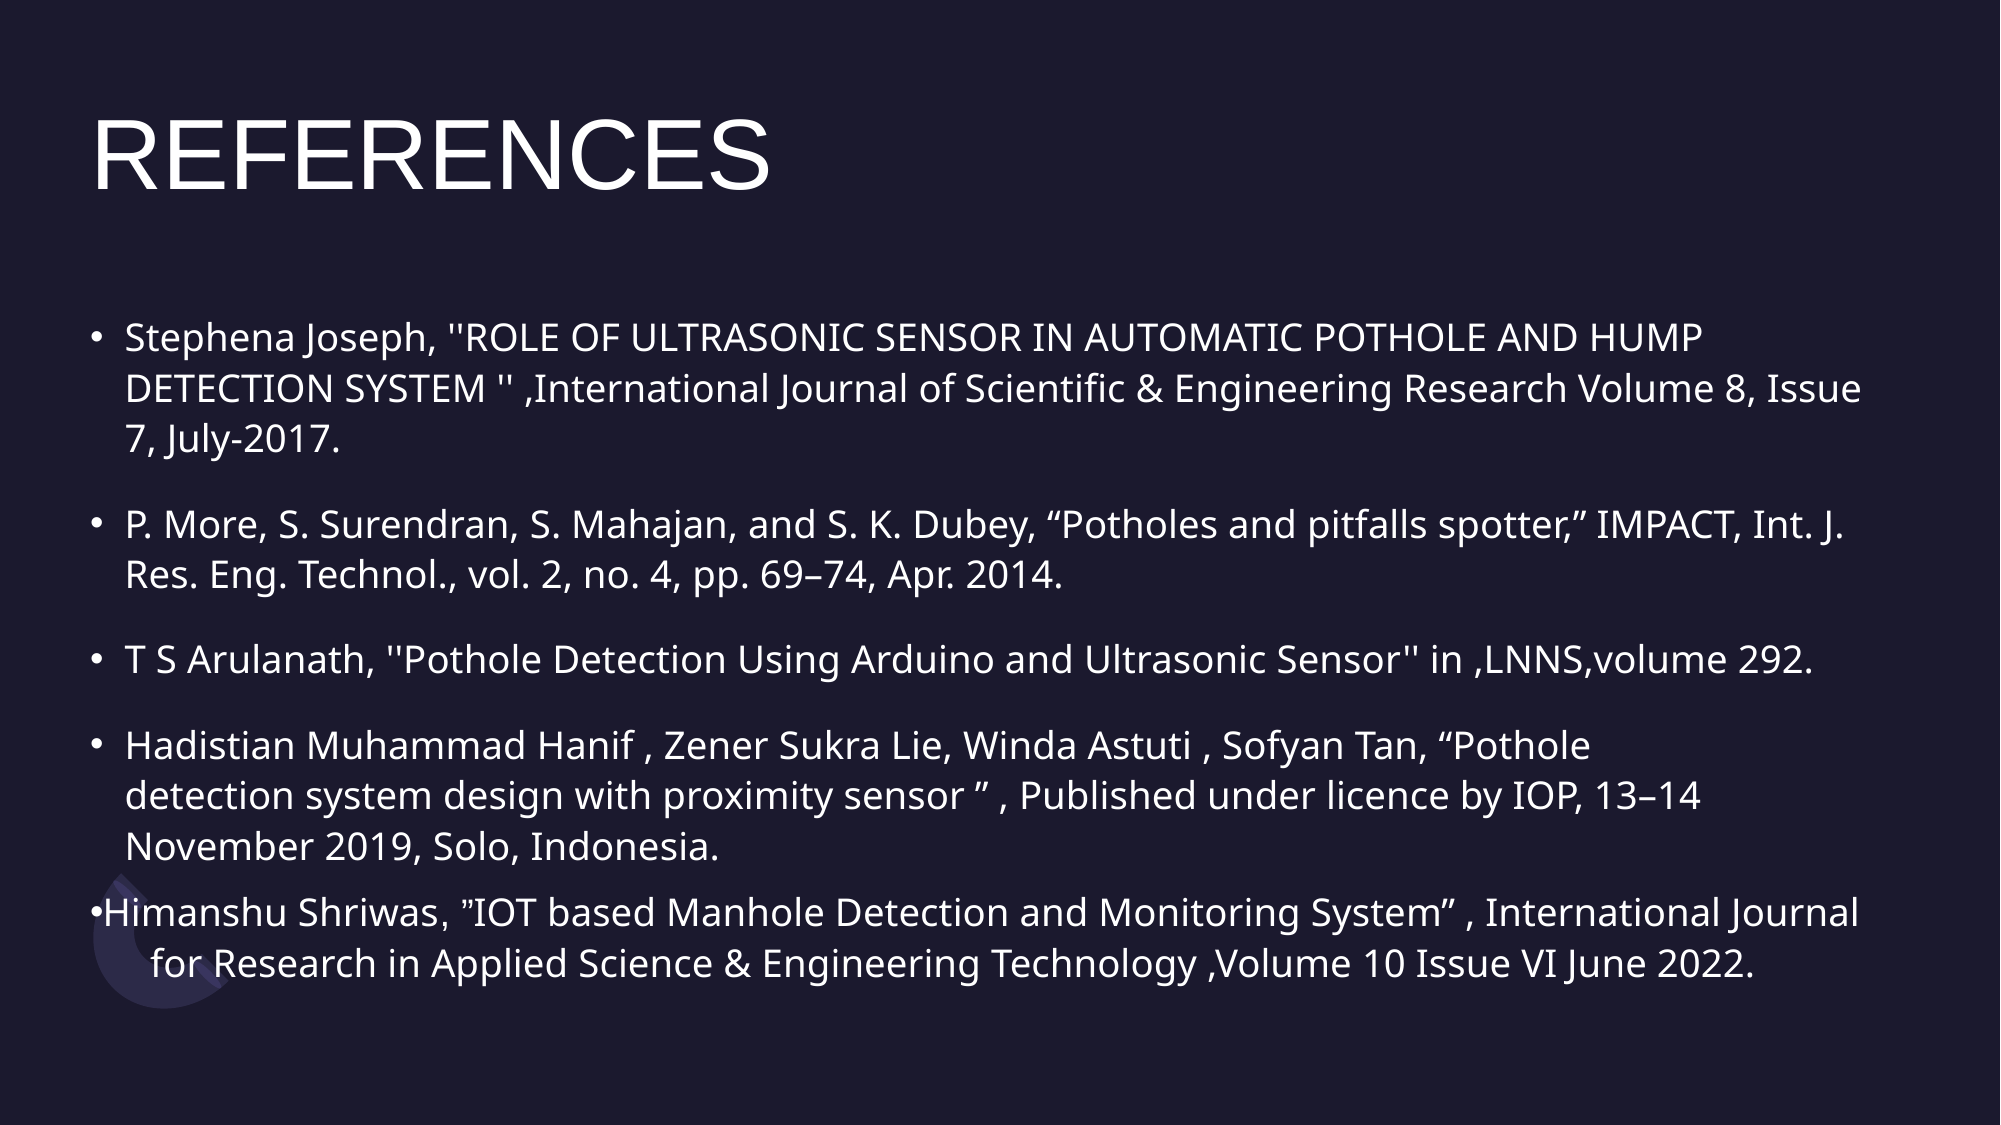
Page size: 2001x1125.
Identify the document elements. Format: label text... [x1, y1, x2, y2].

title REFERENCES [90, 90, 1910, 309]
list Stephena Joseph, ''ROLE OF ULTRASONIC SENSOR IN AUTOMATIC POTHOLE AND HUMP DETECTION SYSTEM '' ,International Journal of Scientific & Engineering Research Volume 8, Issue 7, July-2017. P. More, S. Surendran, S. Mahajan, and S. K. Dubey, “Potholes and pitfalls spotter,” IMPACT, Int. J. Res. Eng. Technol., vol. 2, no. 4, pp. 69–74, Apr. 2014. T S Arulanath, ''Pothole Detection Using Arduino and Ultrasonic Sensor'' in ,LNNS,volume 292. Hadistian Muhammad Hanif , Zener Sukra Lie, Winda Astuti , Sofyan Tan, “Pothole detection system design with proximity sensor ” , Published under licence by IOP, 13–14 November 2019, Solo, Indonesia. Himanshu Shriwas, ”IOT based Manhole Detection and Monitoring System” , International Journal for Research in Applied Science & Engineering Technology ,Volume 10 Issue VI June 2022. [90, 308, 1884, 1000]
